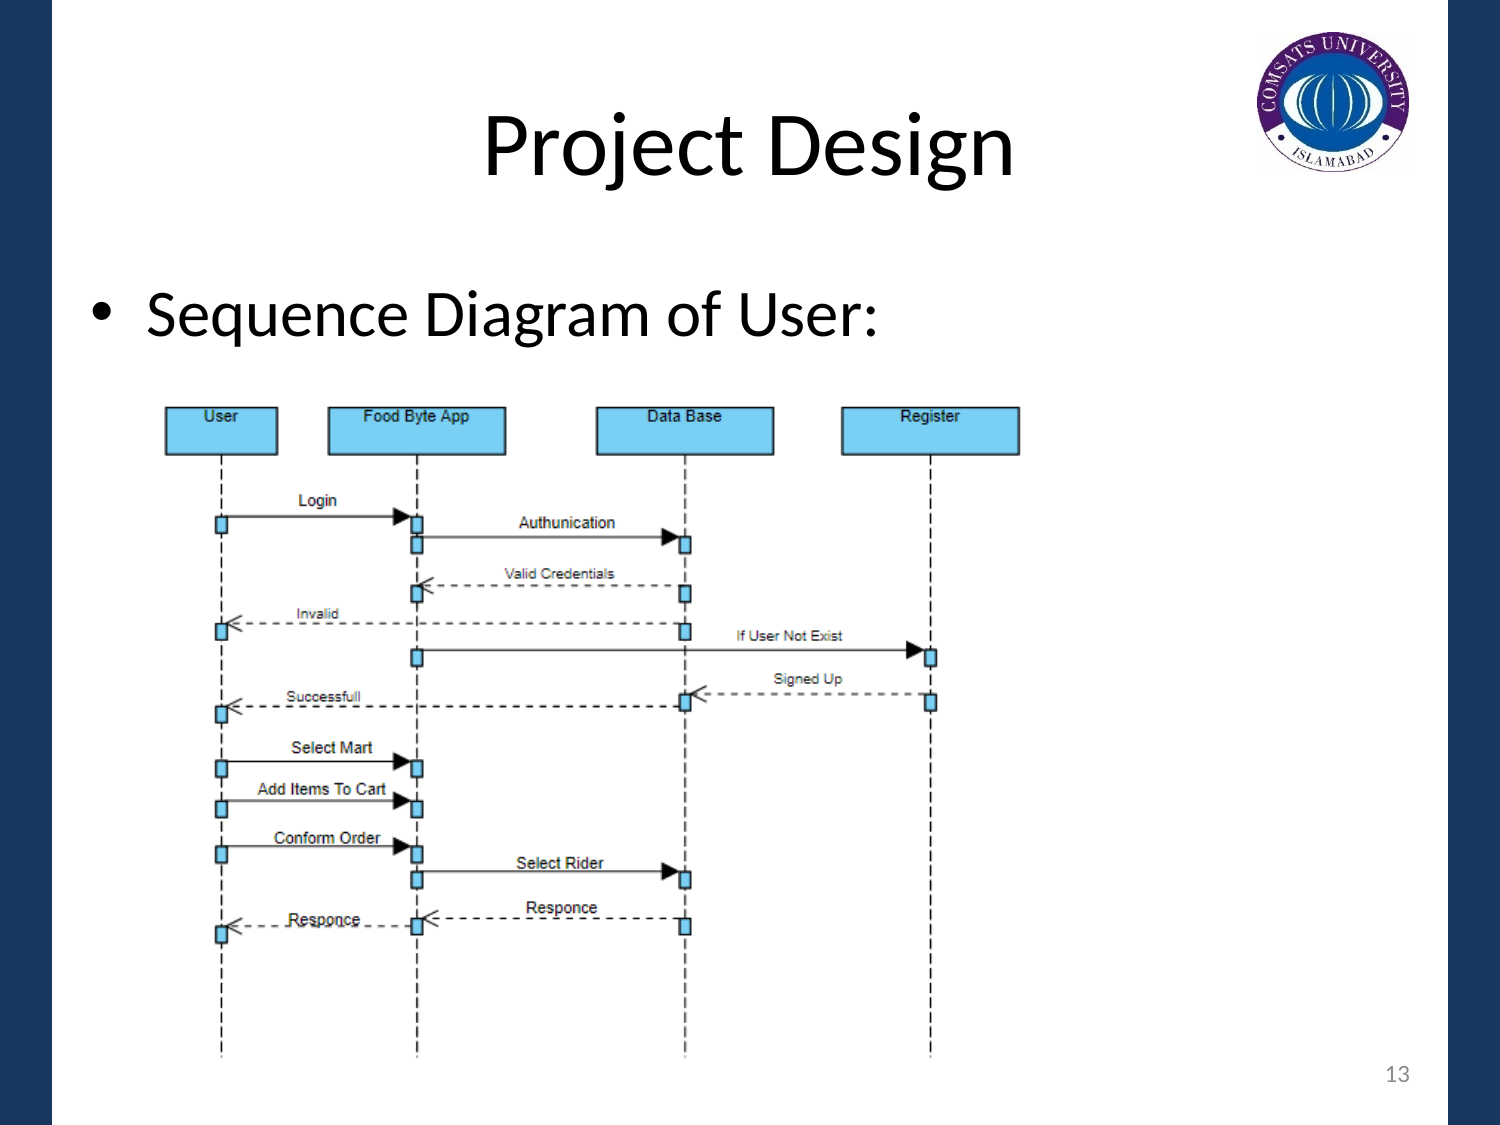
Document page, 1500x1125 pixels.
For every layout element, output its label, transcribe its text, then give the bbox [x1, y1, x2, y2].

picture [141, 373, 1047, 1103]
picture [1256, 32, 1409, 173]
text_box [1448, 0, 1500, 1125]
title Project Design [75, 45, 1425, 233]
slide_number 13 [1074, 1042, 1425, 1103]
text_box [0, 0, 52, 1125]
list Sequence Diagram of User: [75, 262, 1425, 1005]
